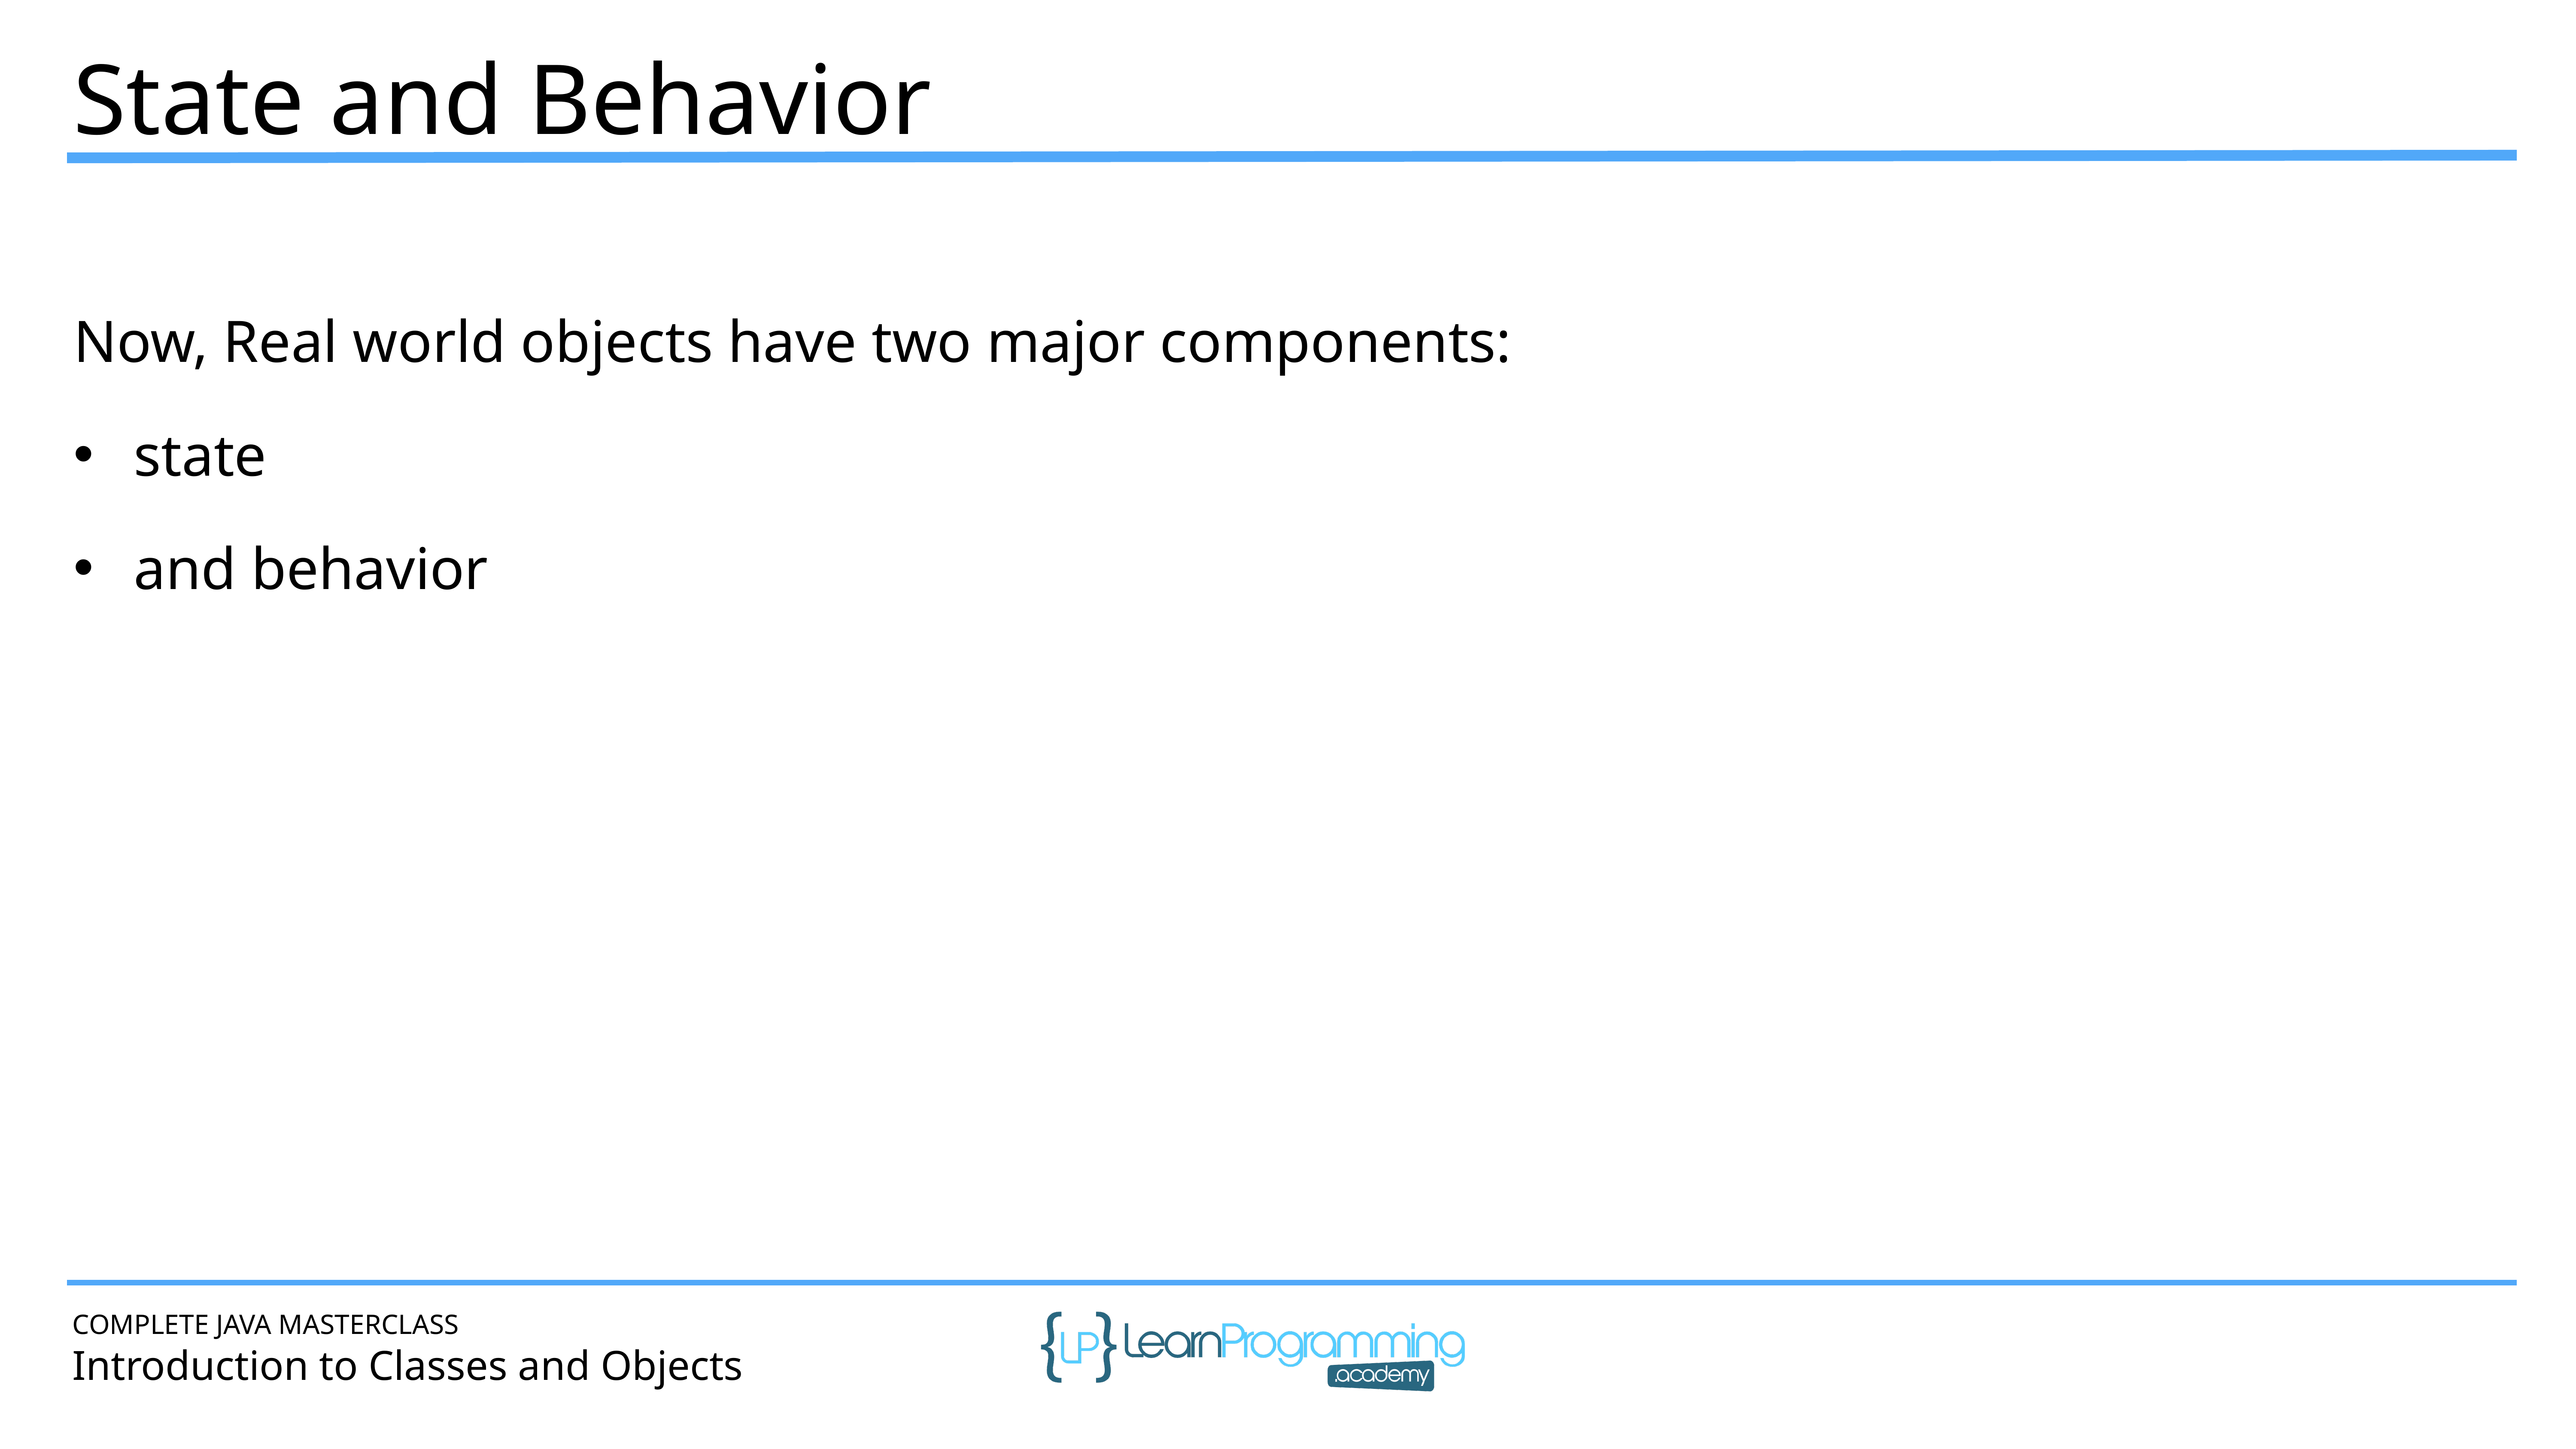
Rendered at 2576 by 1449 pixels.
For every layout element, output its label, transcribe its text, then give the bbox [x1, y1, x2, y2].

text_box Now, Real world objects have two major components: state and behavior [67, 301, 2517, 1249]
text_box State and Behavior [68, 32, 938, 159]
text_box COMPLETE JAVA MASTERCLASS Introduction to Classes and Objects [67, 1302, 1030, 1394]
picture [1032, 1302, 1477, 1400]
